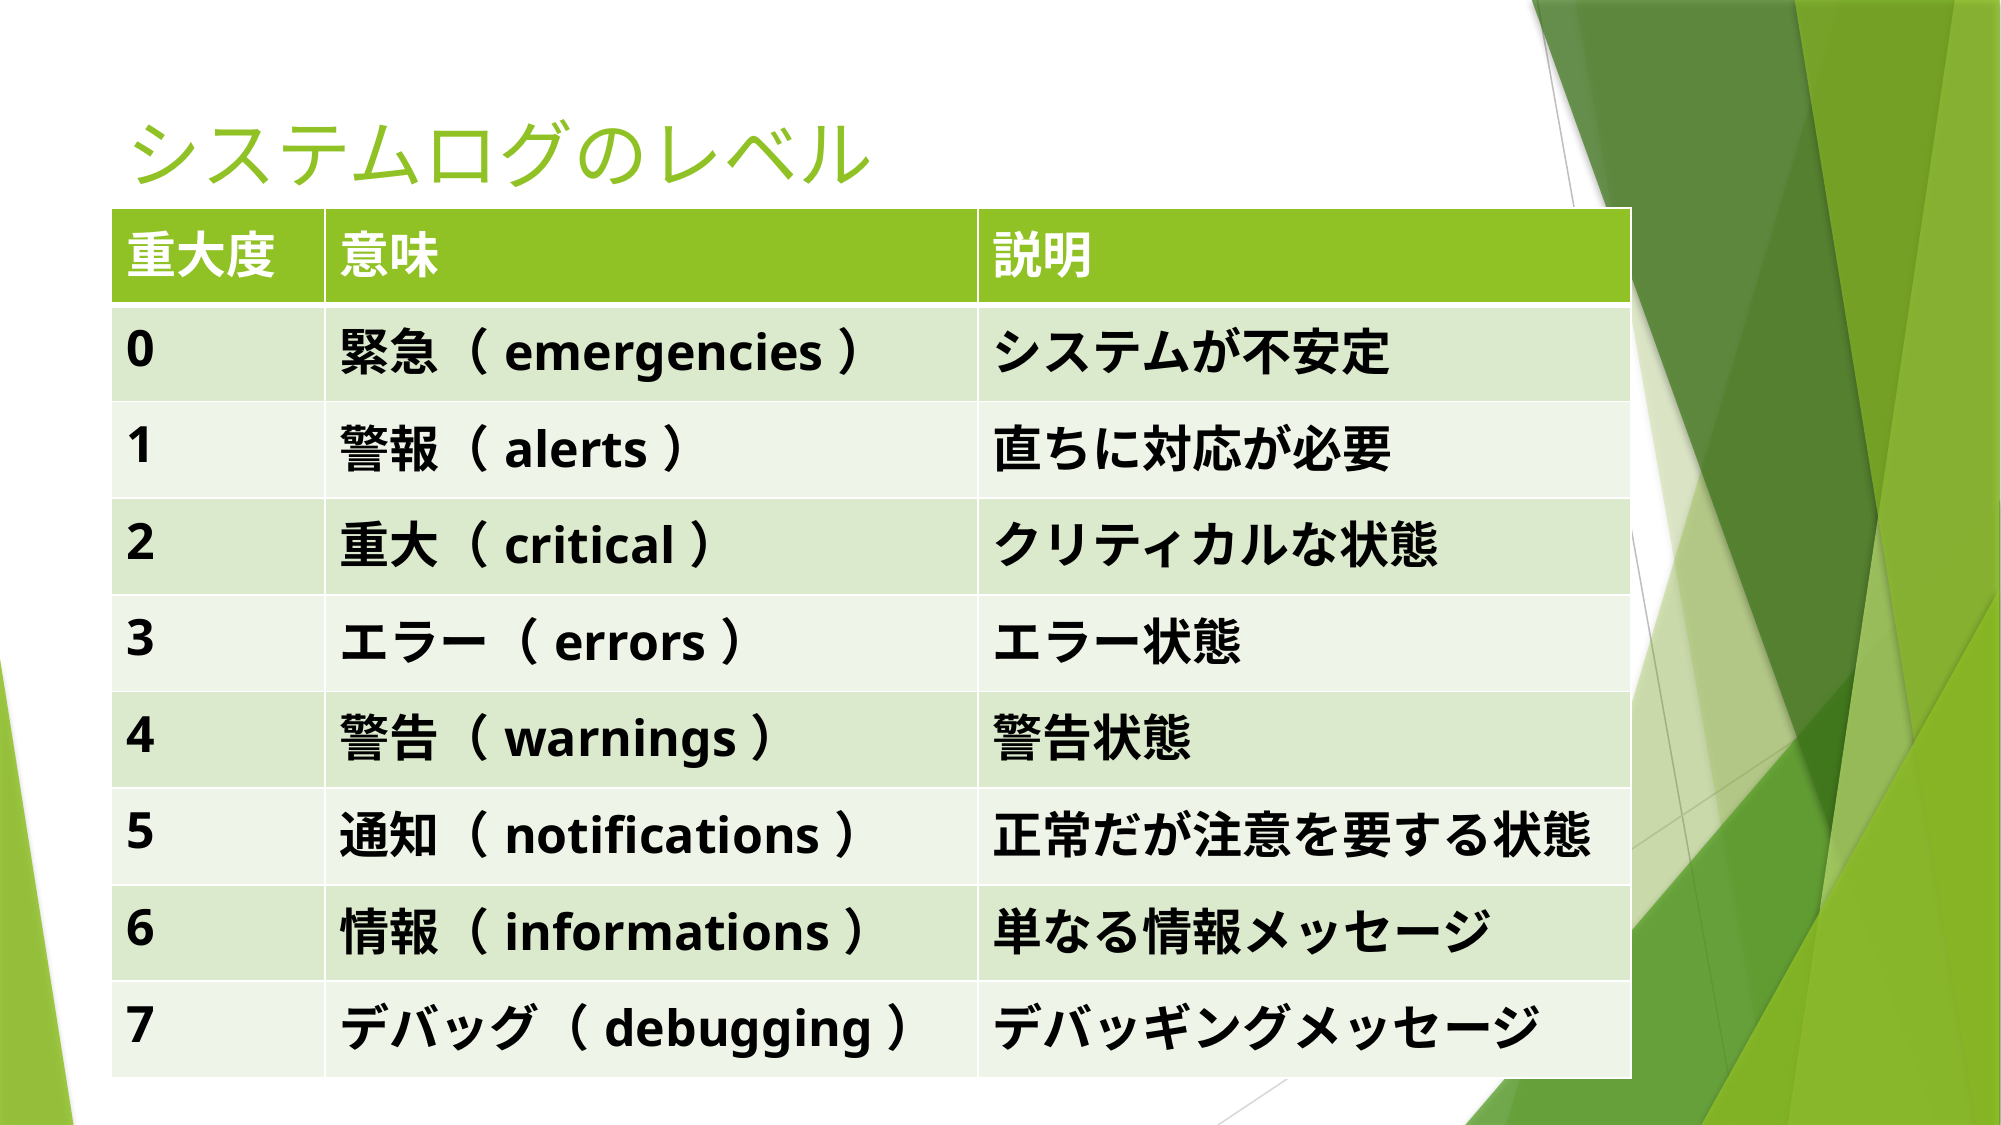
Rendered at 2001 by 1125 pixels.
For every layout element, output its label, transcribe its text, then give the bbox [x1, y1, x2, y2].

table_cell デバッギングメッセージ [979, 982, 1630, 1077]
table_cell 1 [112, 402, 324, 497]
table_cell 5 [112, 789, 324, 884]
table_header 意味 [326, 209, 977, 302]
table_cell 警報（alerts） [326, 402, 977, 497]
table_cell 正常だが注意を要する状態 [979, 789, 1630, 884]
table_cell クリティカルな状態 [979, 499, 1630, 594]
table_cell 2 [112, 499, 324, 594]
table_cell エラー（errors） [326, 596, 977, 691]
table_cell 0 [112, 308, 324, 401]
table_cell 重大（critical） [326, 499, 977, 594]
table_cell 緊急（emergencies） [326, 308, 977, 401]
table_cell 単なる情報メッセージ [979, 886, 1630, 980]
title システムログのレベル [111, 99, 1522, 207]
table_header 重大度 [112, 209, 324, 302]
table_header 説明 [979, 209, 1630, 302]
table_cell 通知（notifications） [326, 789, 977, 884]
table_cell 6 [112, 886, 324, 980]
table_cell 直ちに対応が必要 [979, 402, 1630, 497]
table_cell 情報（informations） [326, 886, 977, 980]
table_cell 7 [112, 982, 324, 1077]
table_cell 3 [112, 596, 324, 691]
table_cell システムが不安定 [979, 308, 1630, 401]
table_cell デバッグ（debugging） [326, 982, 977, 1077]
table_cell エラー状態 [979, 596, 1630, 691]
table_cell 警告（warnings） [326, 692, 977, 787]
table_cell 警告状態 [979, 692, 1630, 787]
table_cell 4 [112, 692, 324, 787]
